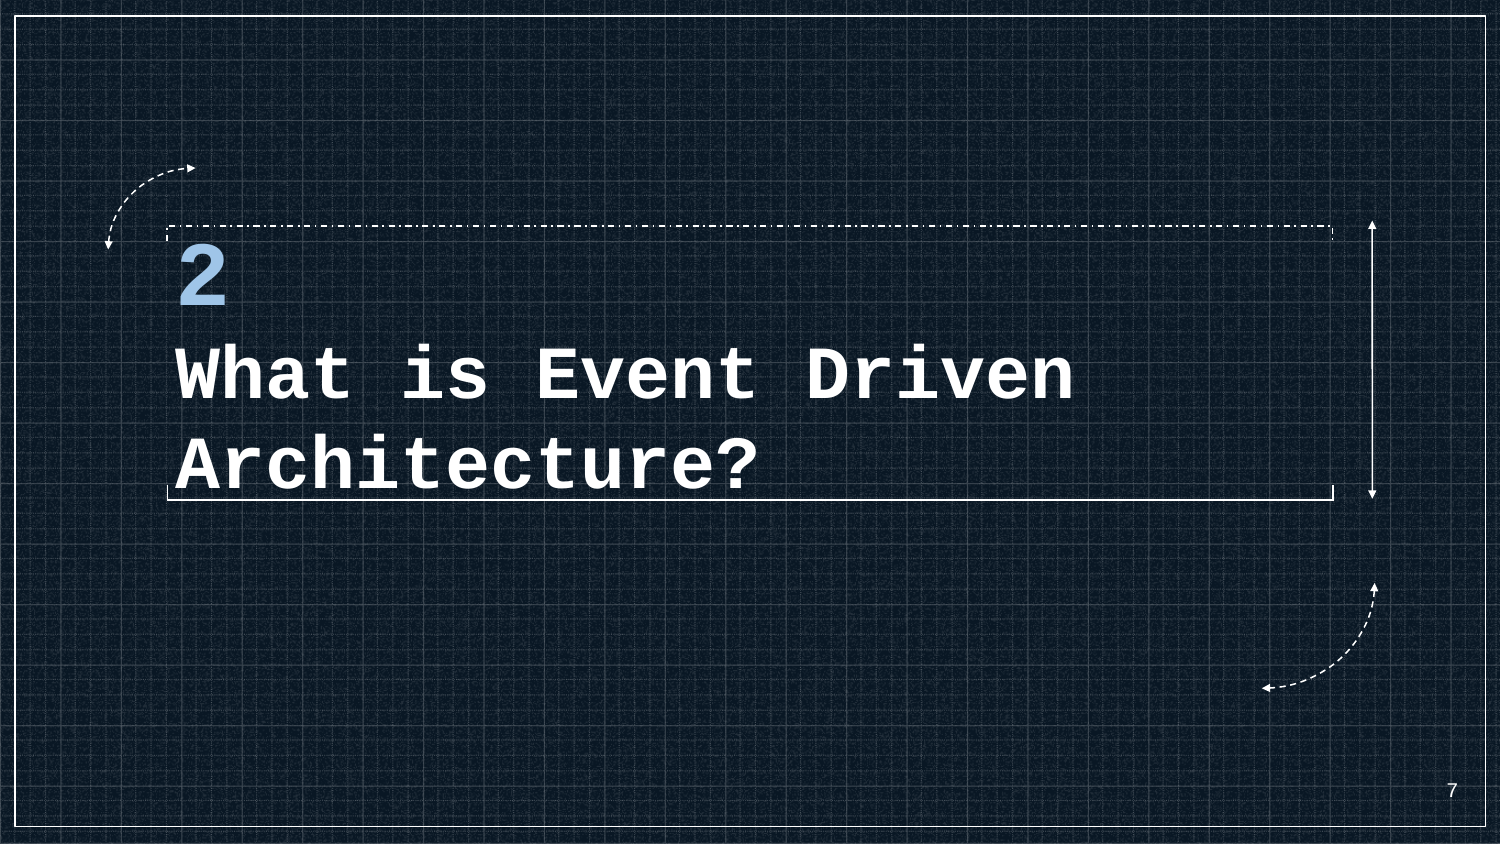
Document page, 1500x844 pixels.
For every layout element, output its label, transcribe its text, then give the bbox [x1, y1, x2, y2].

text_box [758, 510, 1339, 639]
text_box 7 [1398, 761, 1474, 809]
text_box 2 What is Event Driven Architecture? [160, 198, 1381, 511]
picture [0, 0, 1500, 844]
